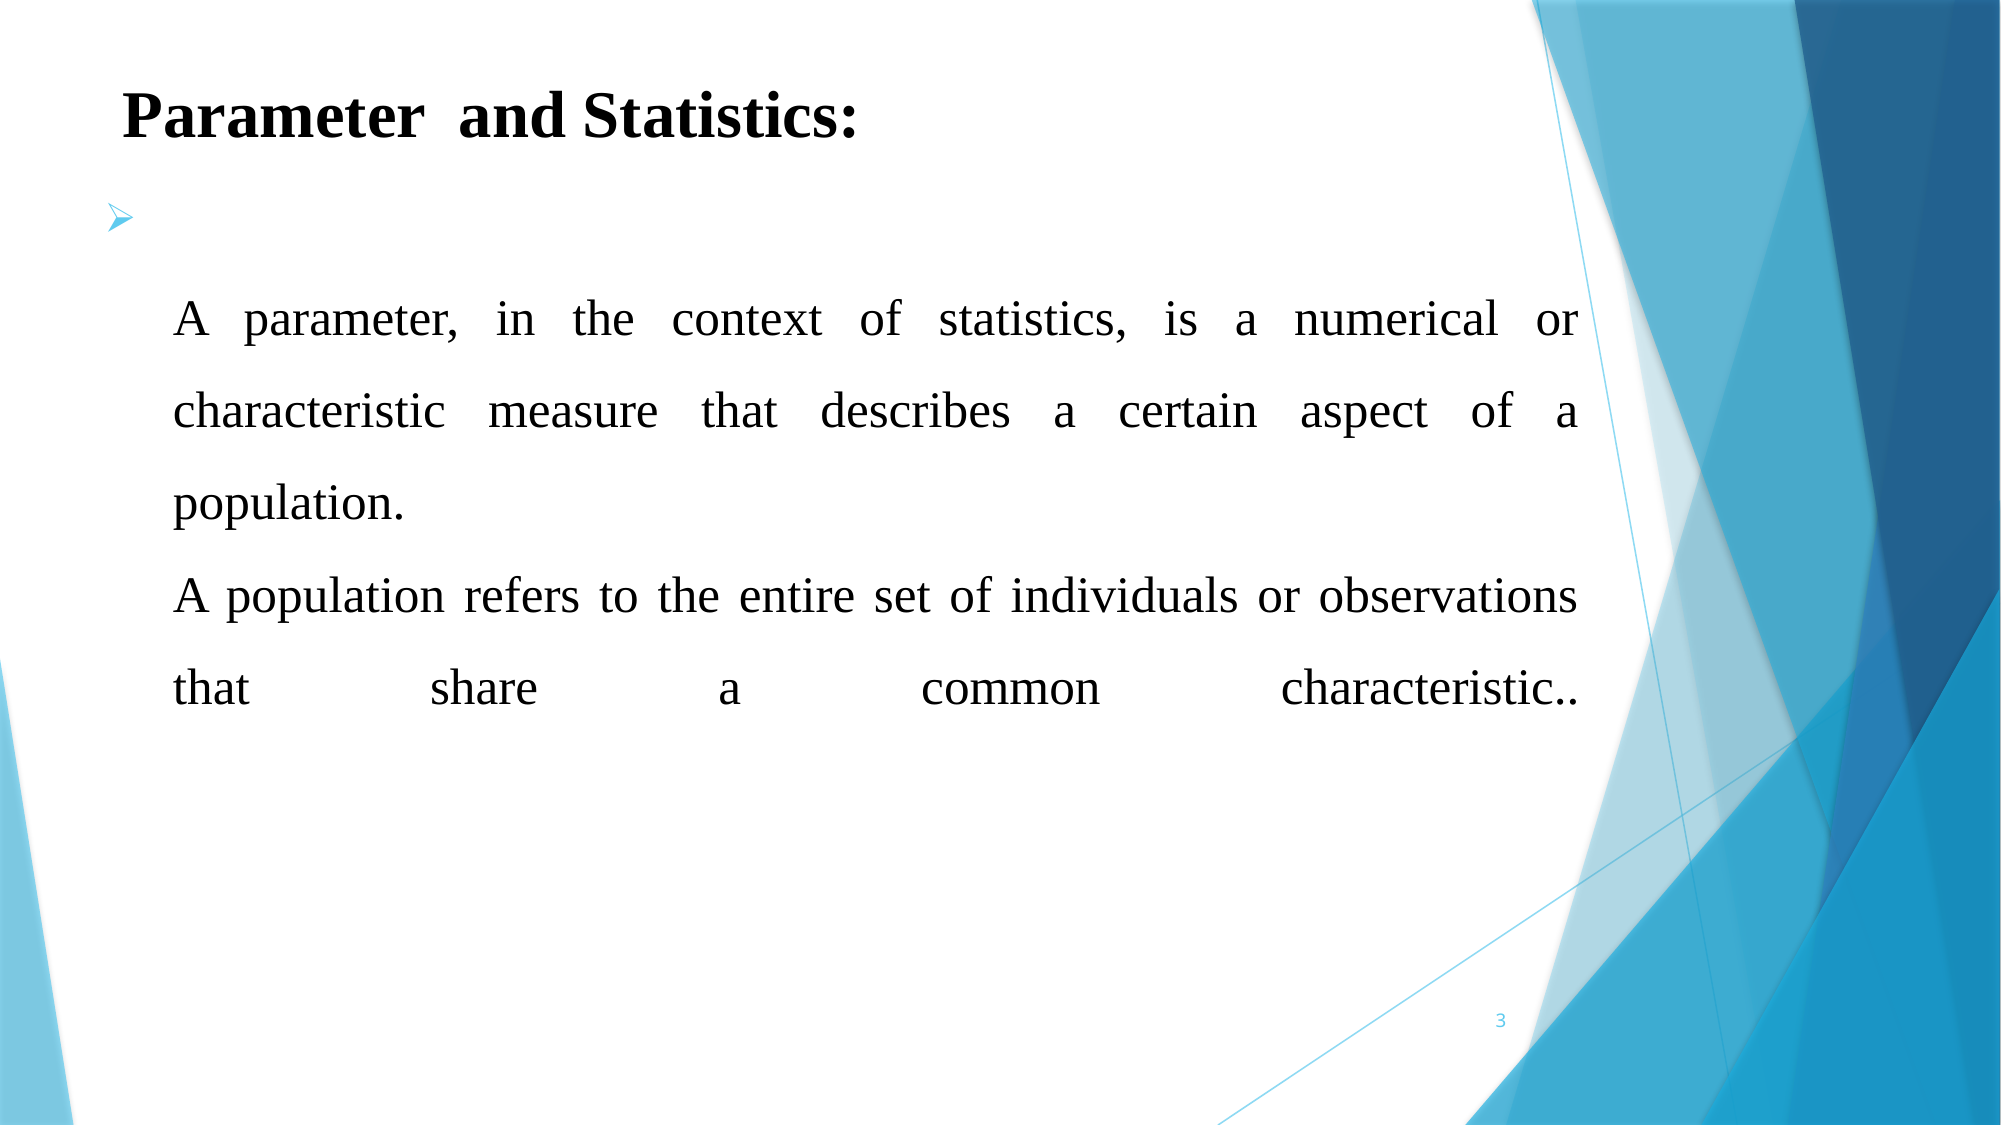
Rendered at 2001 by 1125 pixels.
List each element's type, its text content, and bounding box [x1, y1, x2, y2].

text_box Parameter and Statistics: [107, 63, 1165, 158]
title A parameter, in the context of statistics, is a numerical or characteristic measure that describes a certain aspect of a population. A population refers to the entire set of individuals or observations that share a common characteristic.. [89, 154, 1596, 977]
slide_number 3 [1409, 991, 1522, 1051]
